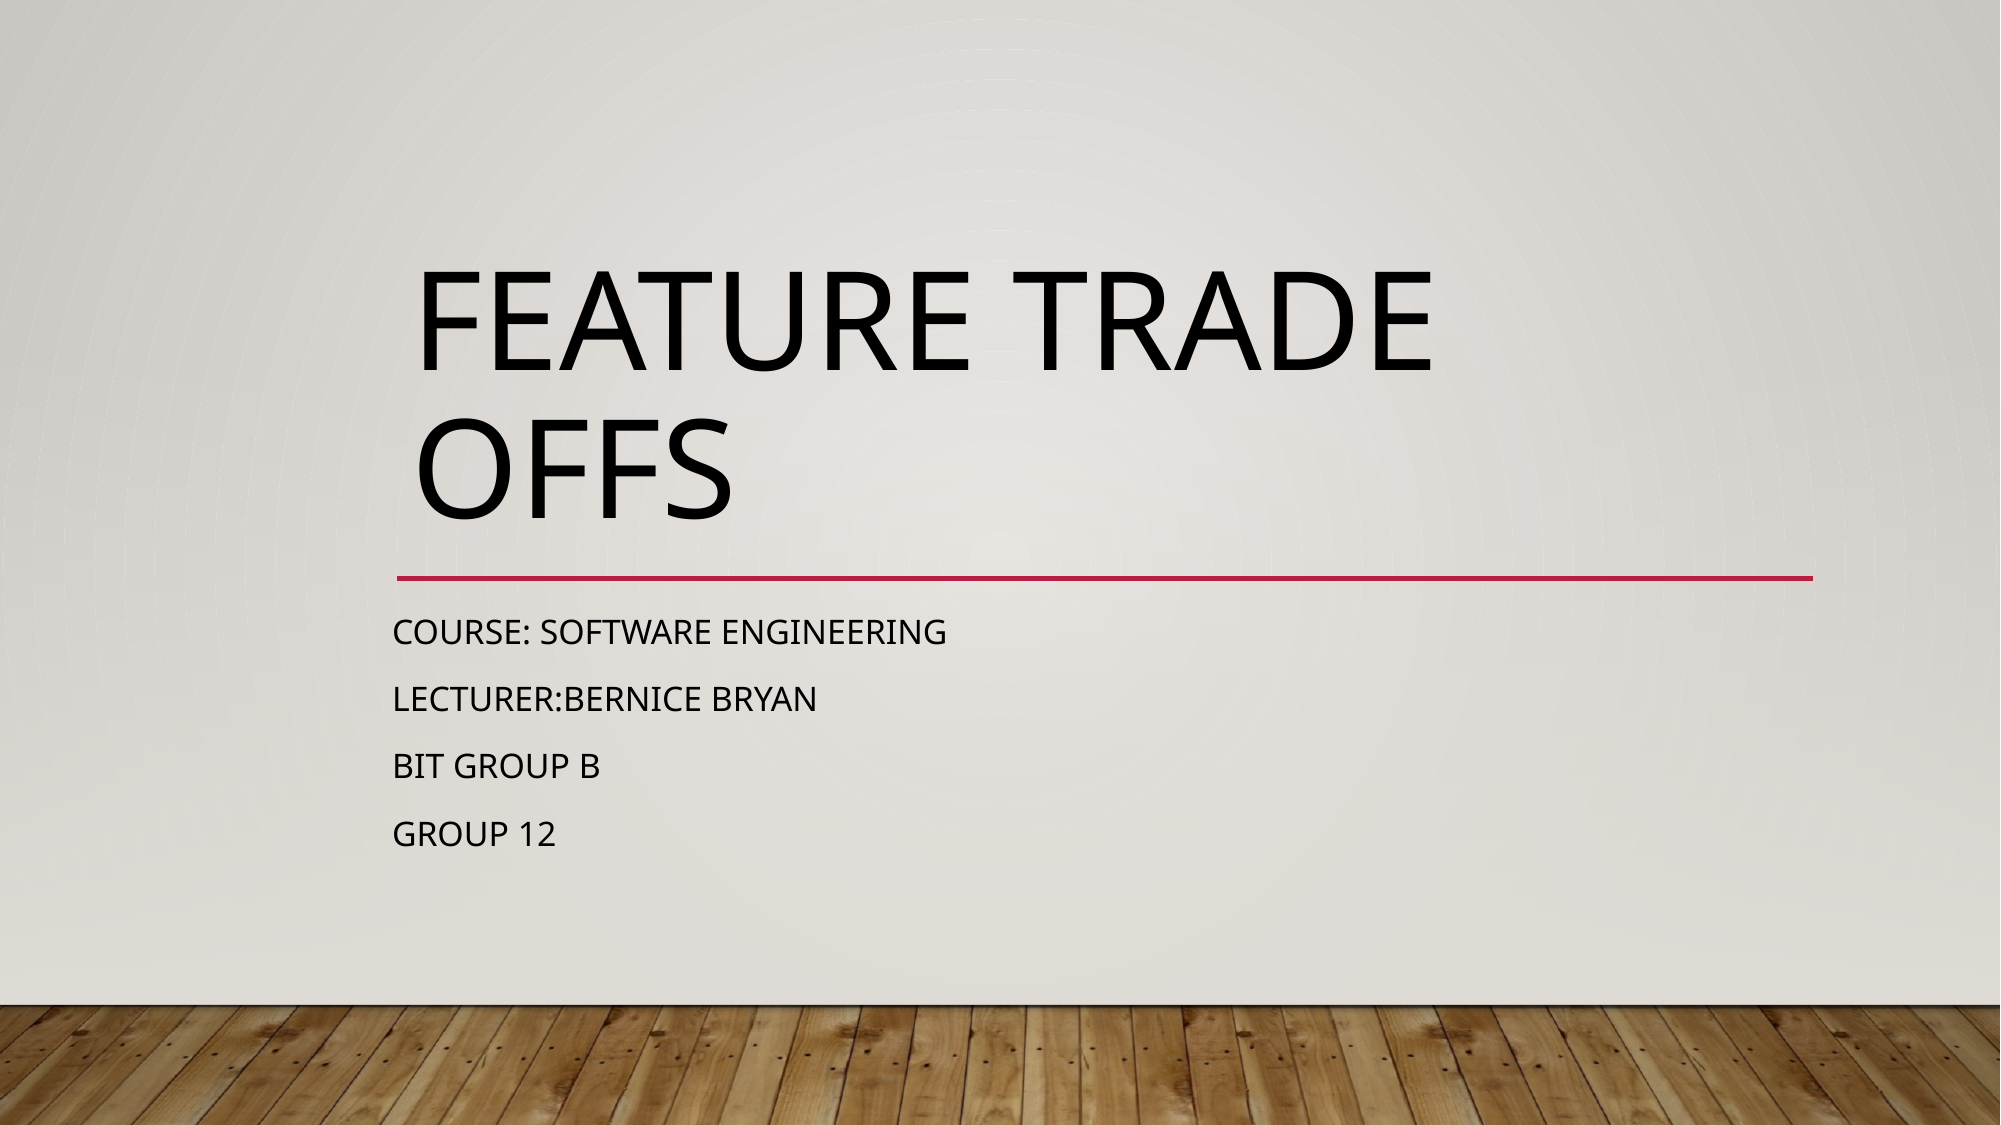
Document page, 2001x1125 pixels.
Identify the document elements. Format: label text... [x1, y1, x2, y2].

subtitle Course: Software engineering lecturer:bernice bryan Bit Group b Group 12 [377, 587, 1860, 870]
picture [0, 1005, 2000, 1125]
title Feature trade offs [396, 131, 1814, 549]
